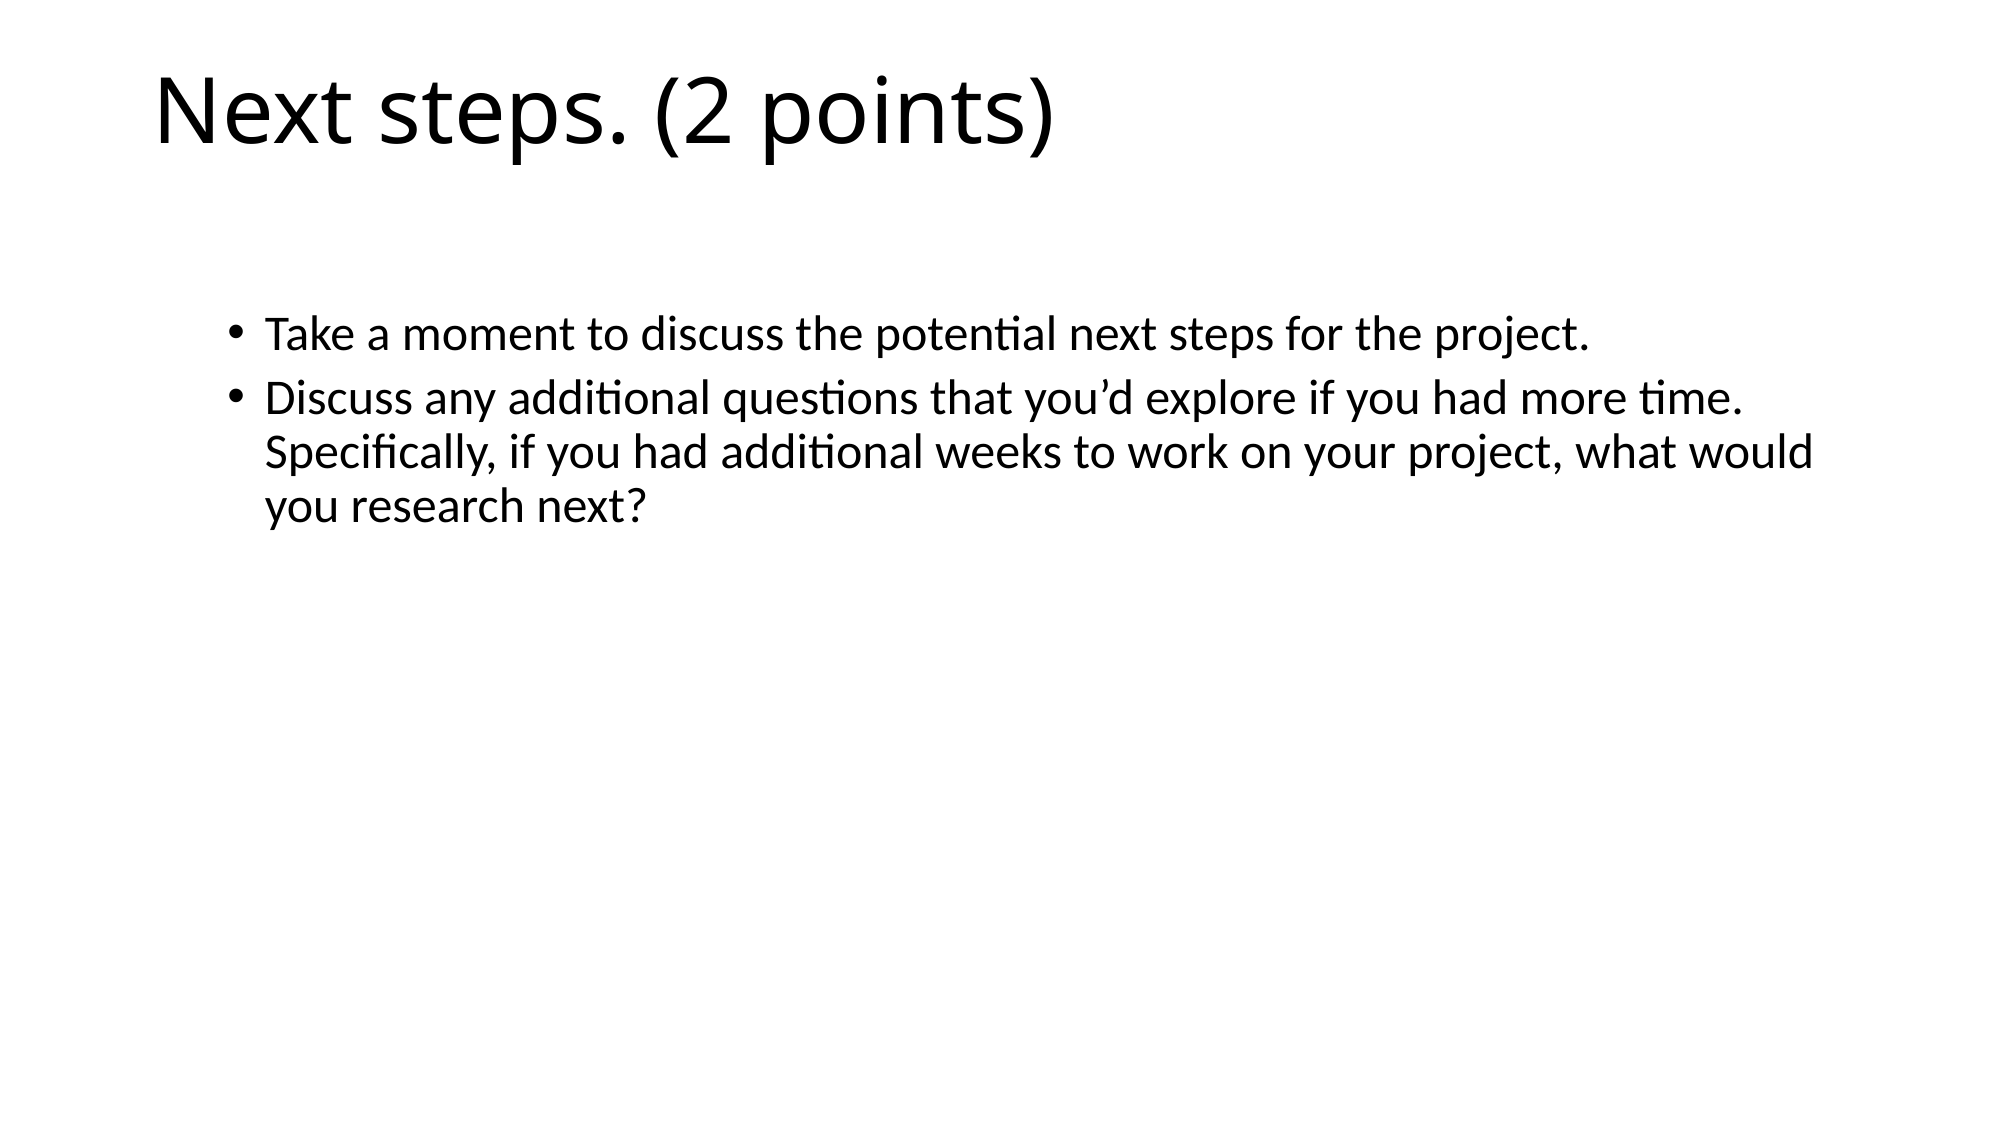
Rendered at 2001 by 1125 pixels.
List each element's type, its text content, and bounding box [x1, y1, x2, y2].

list Take a moment to discuss the potential next steps for the project. Discuss any additional questions that you’d explore if you had more time. Specifically, if you had additional weeks to work on your project, what would you research next? [137, 299, 1863, 1014]
title Next steps. (2 points) [137, 59, 1863, 278]
